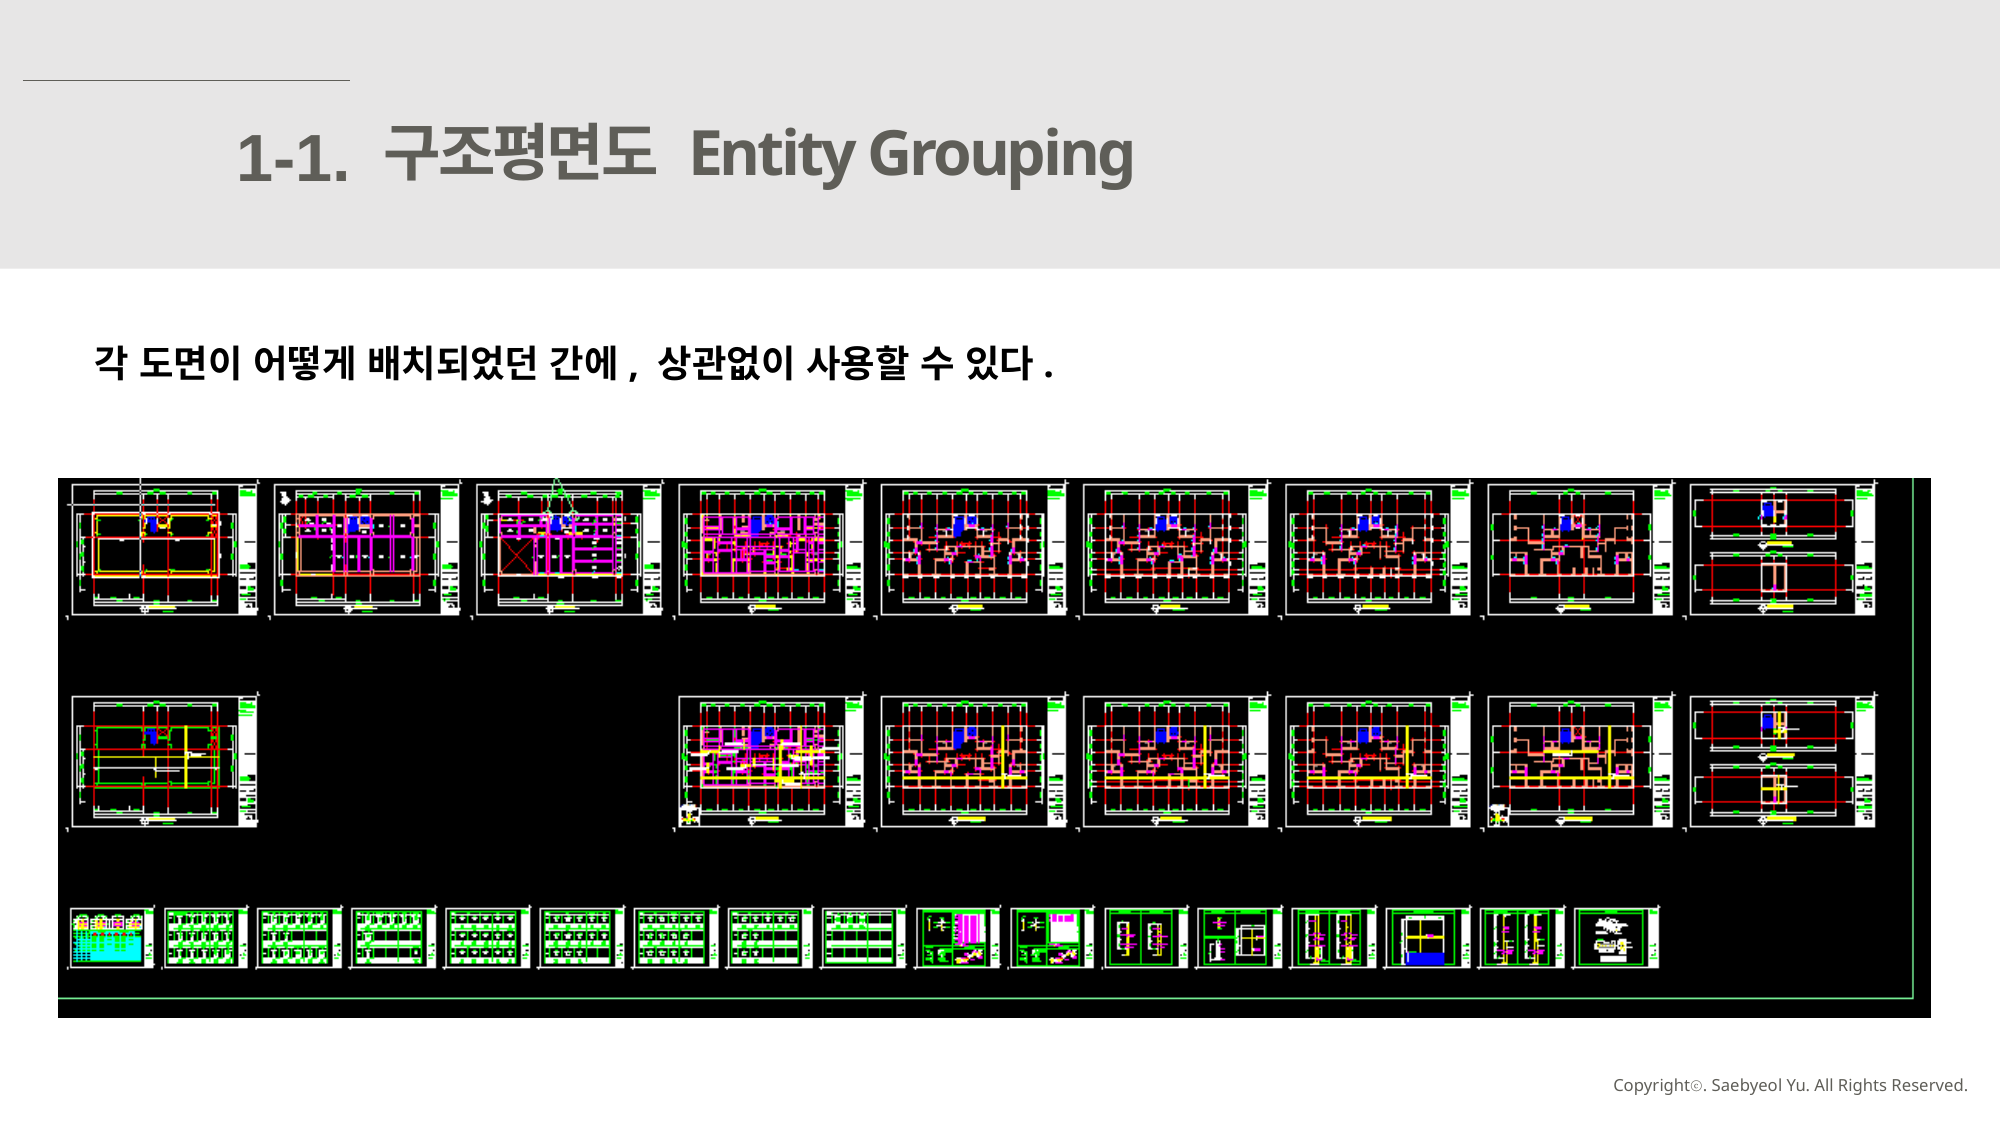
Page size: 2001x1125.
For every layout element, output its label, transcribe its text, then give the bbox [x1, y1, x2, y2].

text_box 1-1. [221, 106, 366, 202]
text_box 구조평면도 Entity Grouping [369, 105, 1152, 196]
text_box 각 도면이 어떻게 배치되었던 간에, 상관없이 사용할 수 있다. [79, 318, 1910, 393]
text_box [0, 0, 2000, 270]
picture [58, 478, 1931, 1018]
